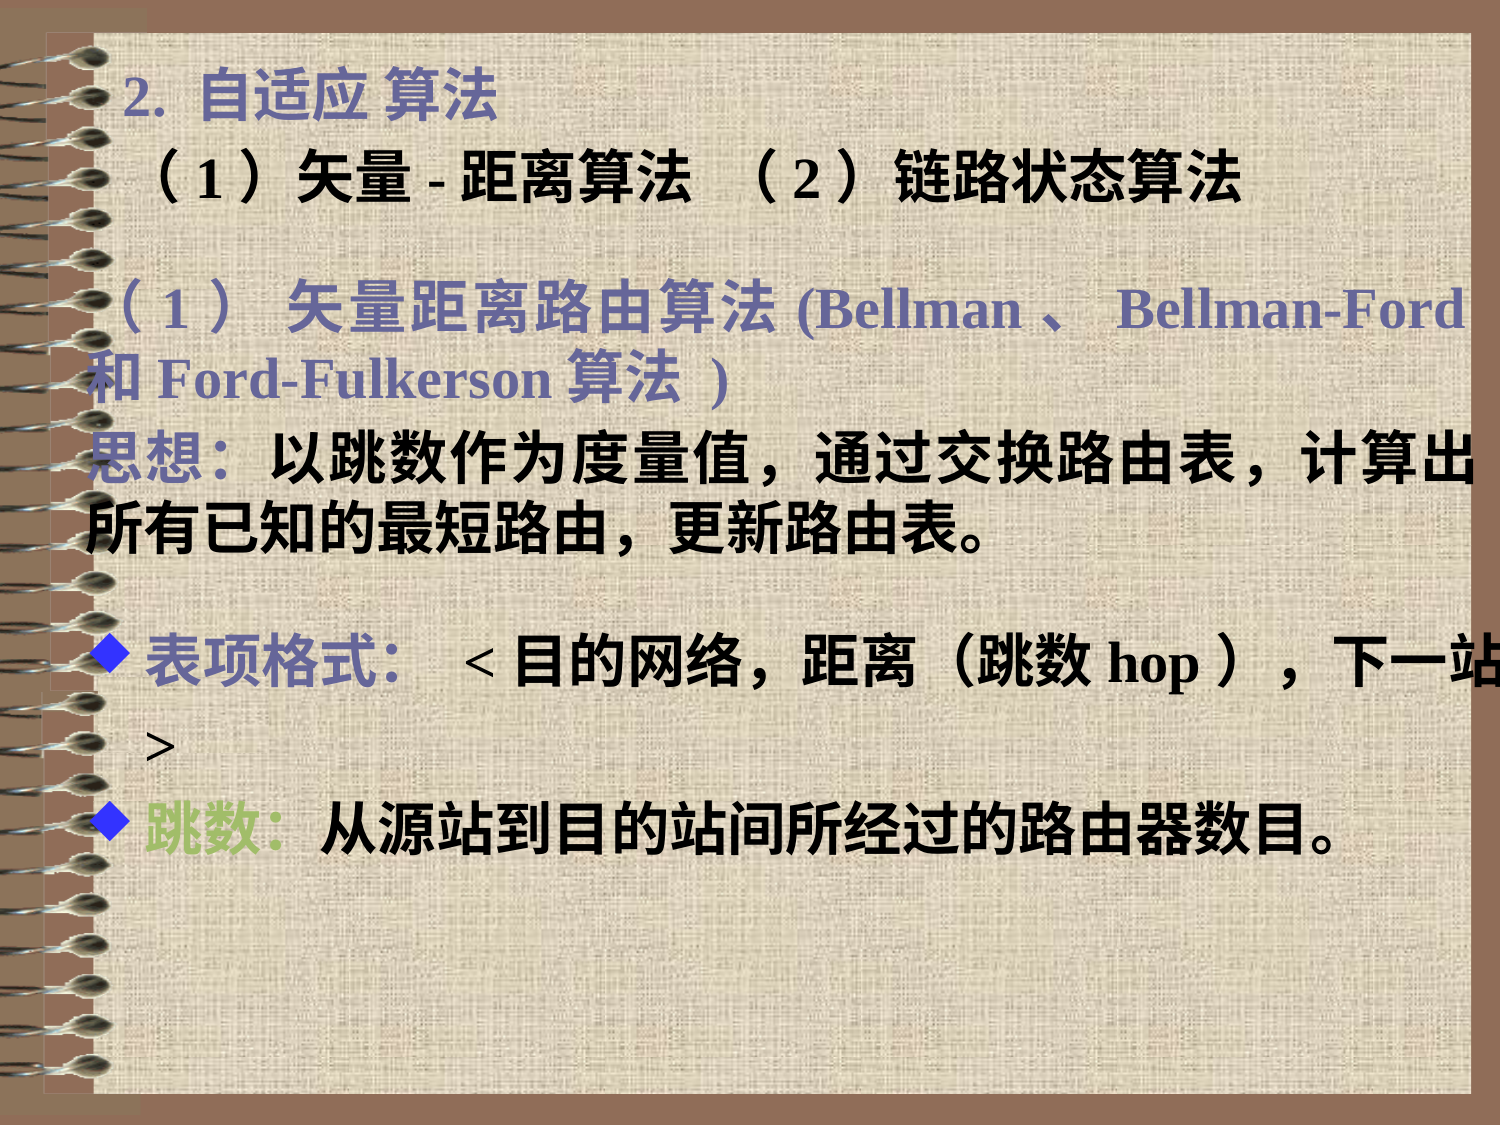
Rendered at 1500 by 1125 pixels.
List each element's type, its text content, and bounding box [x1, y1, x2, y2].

picture [0, 8, 1472, 1115]
subtitle 表项格式： <目的网络，距离（跳数hop），下一站> 跳数：从源站到目的站间所经过的路由器数目。 [70, 602, 1500, 891]
text_box 2. 自适应 算法 （1）矢量-距离算法 （2）链路状态算法 [107, 40, 1471, 228]
text_box （1） 矢量距离路由算法(Bellman、Bellman-Ford和Ford-Fulkerson算法 ) 思想：以跳数作为度量值，通过交换路由表，计算出所有已知的最短路由，更新路由表。 [70, 228, 1496, 602]
